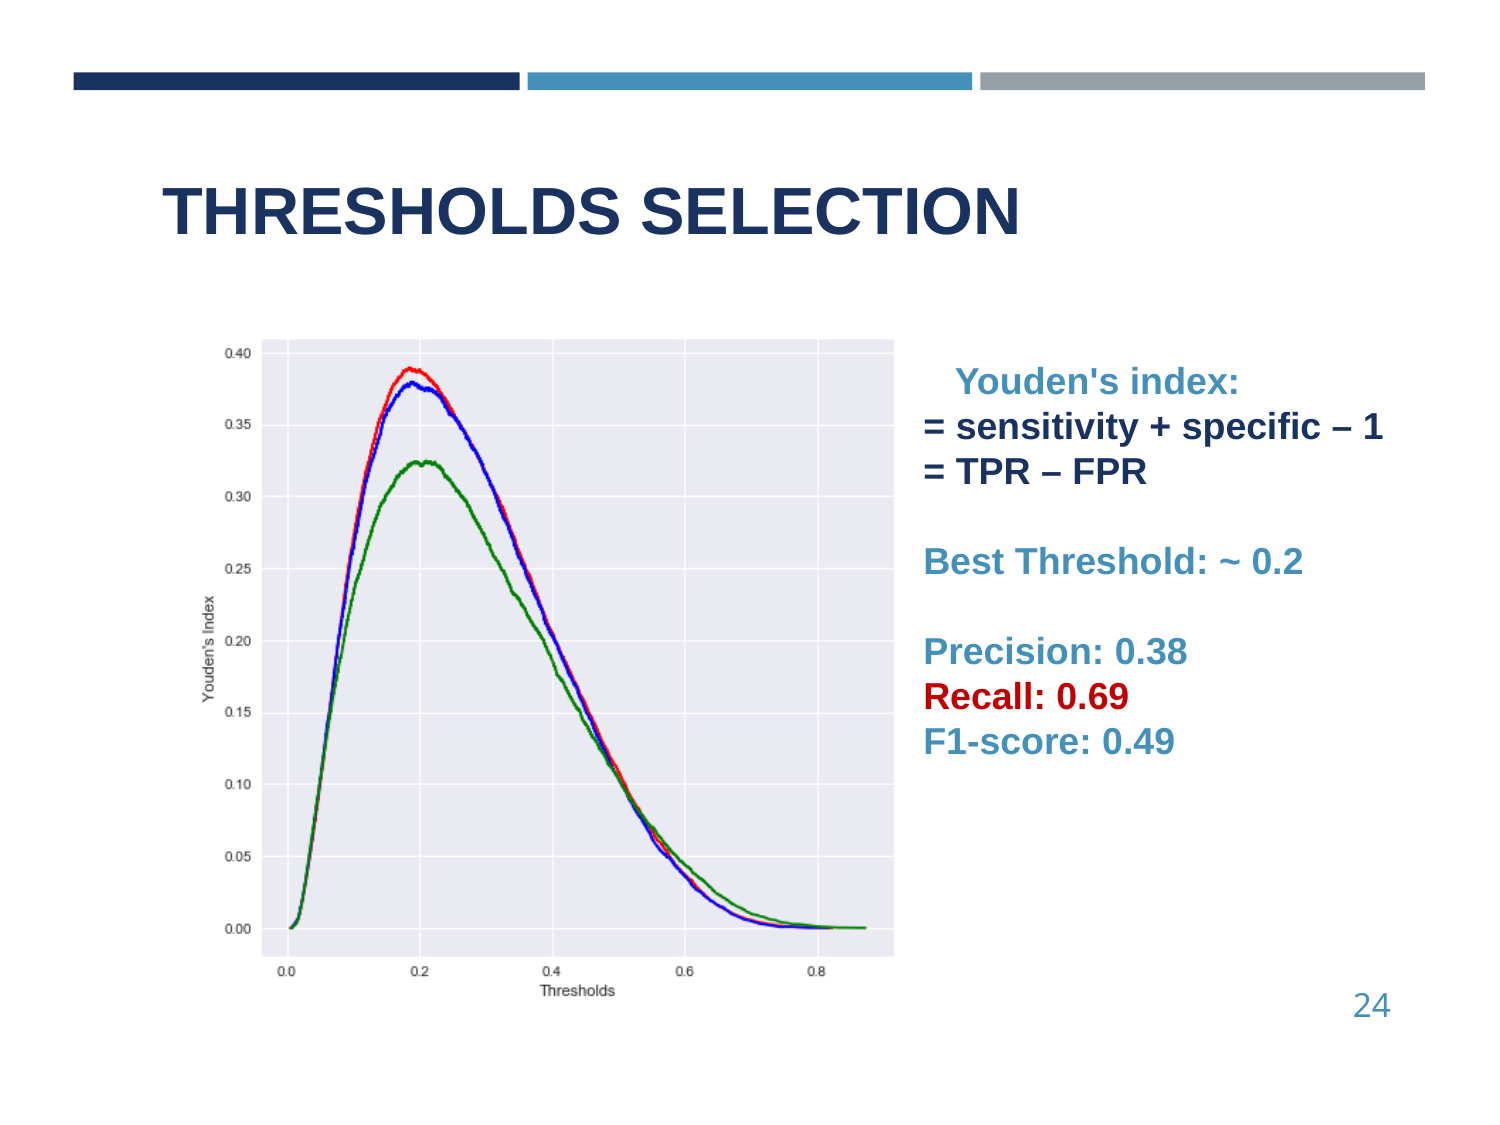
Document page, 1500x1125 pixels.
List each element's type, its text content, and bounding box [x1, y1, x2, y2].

picture [194, 330, 904, 1009]
text_box Thresholds Selection [147, 160, 1329, 256]
text_box Youden's index: = sensitivity + specific – 1 = TPR – FPR Best Threshold: ~ 0.2 Precision: 0.38 Recall: 0.69 F1-score: 0.49 [908, 349, 1435, 770]
slide_number 24 [1279, 977, 1406, 1037]
